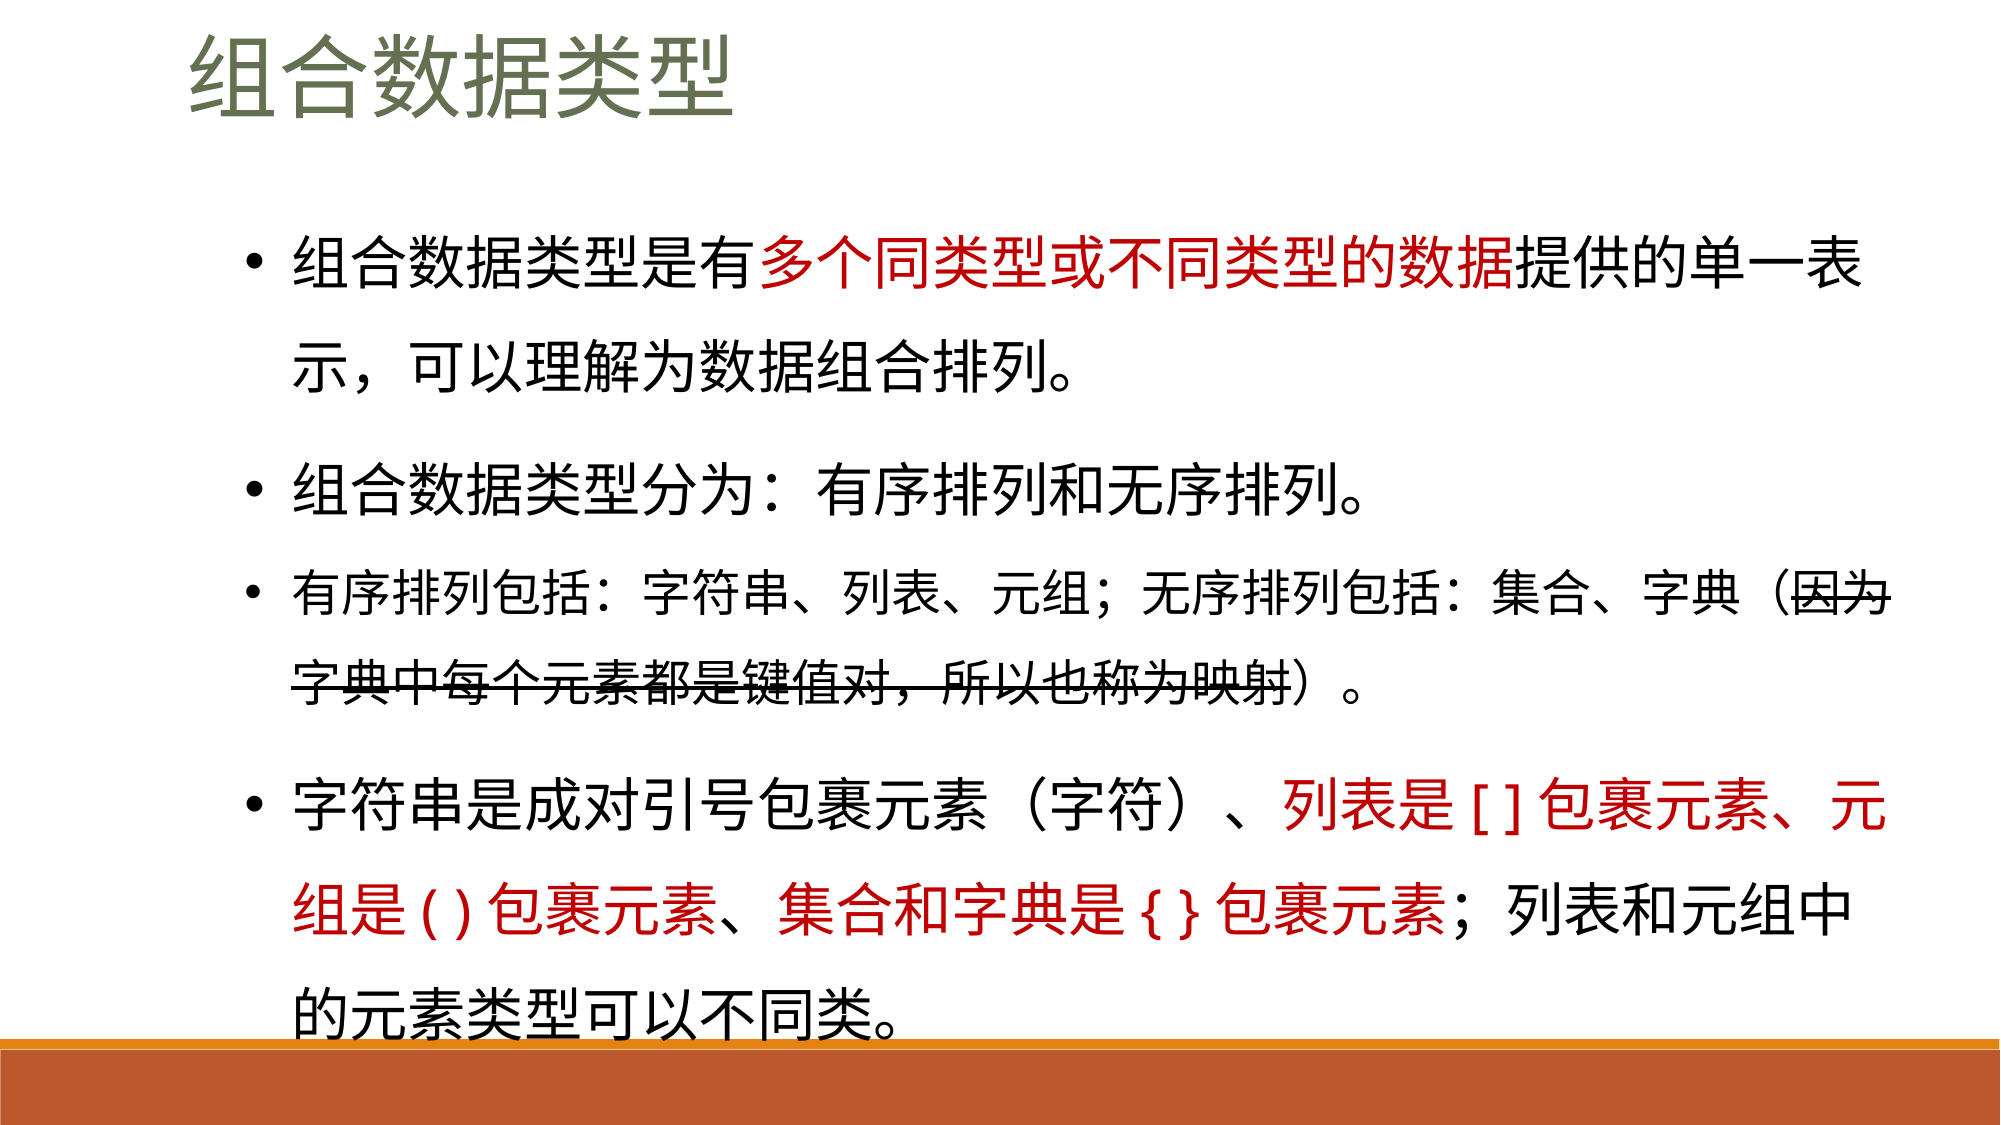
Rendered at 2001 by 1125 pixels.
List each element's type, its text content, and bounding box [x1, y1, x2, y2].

text_box 组合数据类型 [183, 17, 850, 130]
text_box 有序排列包括：字符串、列表、元组；无序排列包括：集合、字典（因为字典中每个元素都是键值对，所以也称为映射）。 [229, 524, 1911, 719]
text_box 字符串是成对引号包裹元素（字符）、列表是[ ]包裹元素、元组是( )包裹元素、集合和字典是{ }包裹元素；列表和元组中的元素类型可以不同类。 [229, 726, 1911, 1056]
text_box 组合数据类型分为：有序排列和无序排列。 [229, 410, 1911, 524]
text_box 组合数据类型是有多个同类型或不同类型的数据提供的单一表示，可以理解为数据组合排列。 [229, 183, 1911, 409]
